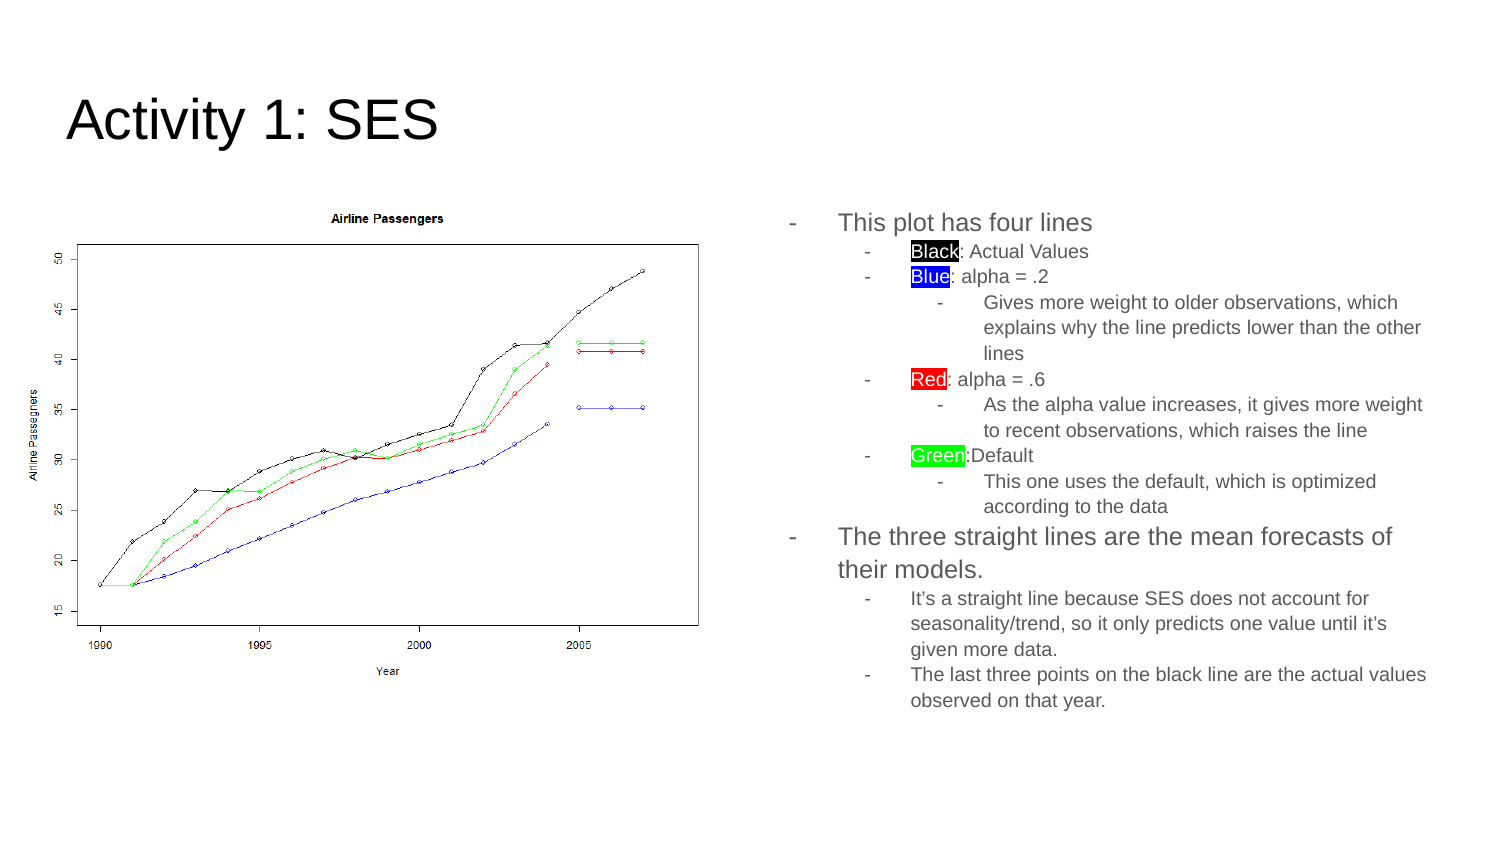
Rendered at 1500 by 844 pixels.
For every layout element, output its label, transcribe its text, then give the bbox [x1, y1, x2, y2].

list This plot has four lines Black: Actual Values Blue: alpha = .2 Gives more weight to older observations, which explains why the line predicts lower than the other lines Red: alpha = .6 As the alpha value increases, it gives more weight to recent observations, which raises the line Green:Default This one uses the default, which is optimized according to the data The three straight lines are the mean forecasts of their models. It’s a straight line because SES does not account for seasonality/trend, so it only predicts one value until it’s given more data. The last three points on the black line are the actual values observed on that year. [750, 189, 1449, 750]
title Activity 1: SES [51, 72, 1449, 167]
picture [24, 191, 726, 691]
